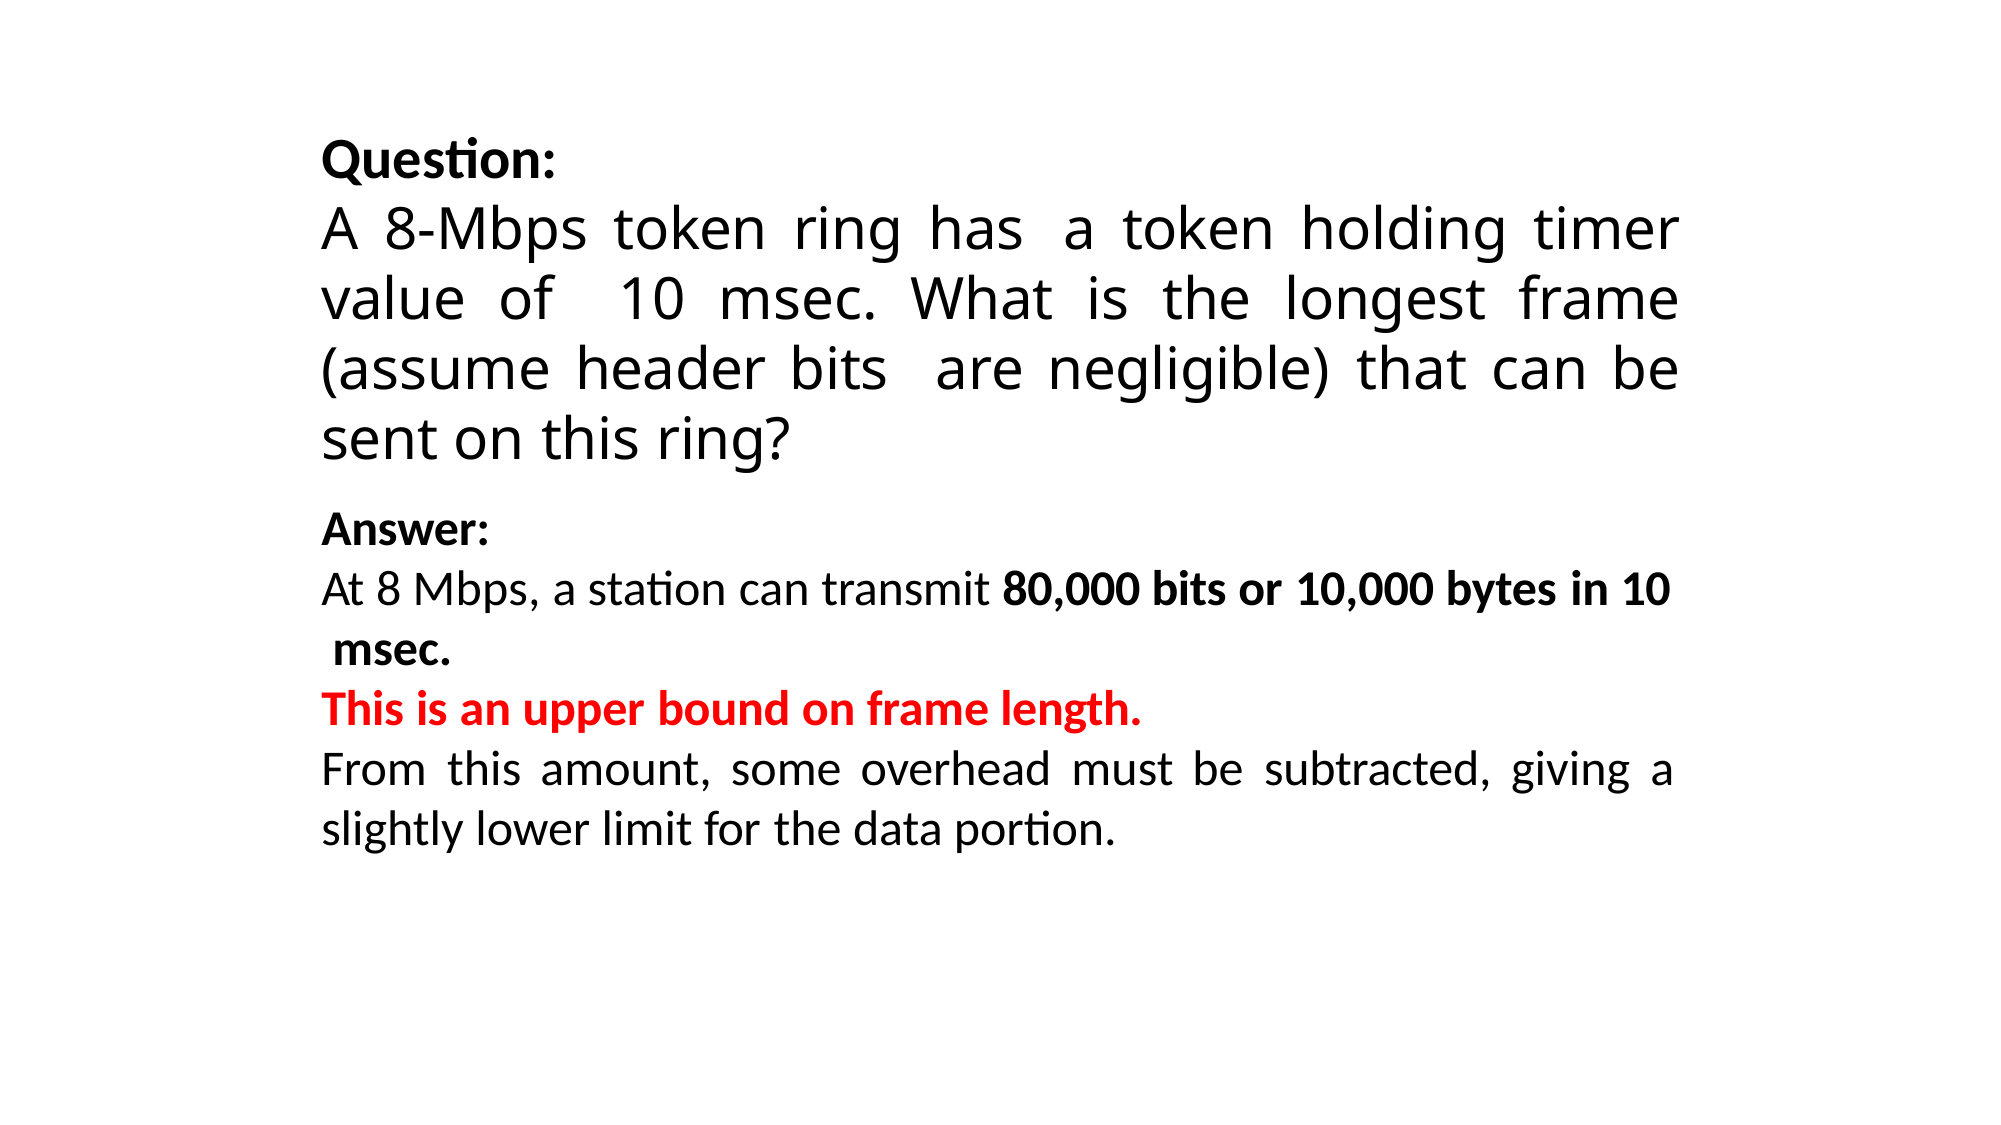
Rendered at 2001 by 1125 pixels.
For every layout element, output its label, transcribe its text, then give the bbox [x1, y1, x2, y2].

title Question: A 8-Mbps token ring has a token holding timer value of 10 msec. What is the longest frame (assume header bits are negligible) that can be sent on this ring? [319, 118, 1681, 471]
text_box Answer: At 8 Mbps, a station can transmit 80,000 bits or 10,000 bytes in 10 msec. This is an upper bound on frame length. From this amount, some overhead must be subtracted, giving a slightly lower limit for the data portion. [319, 492, 1684, 856]
